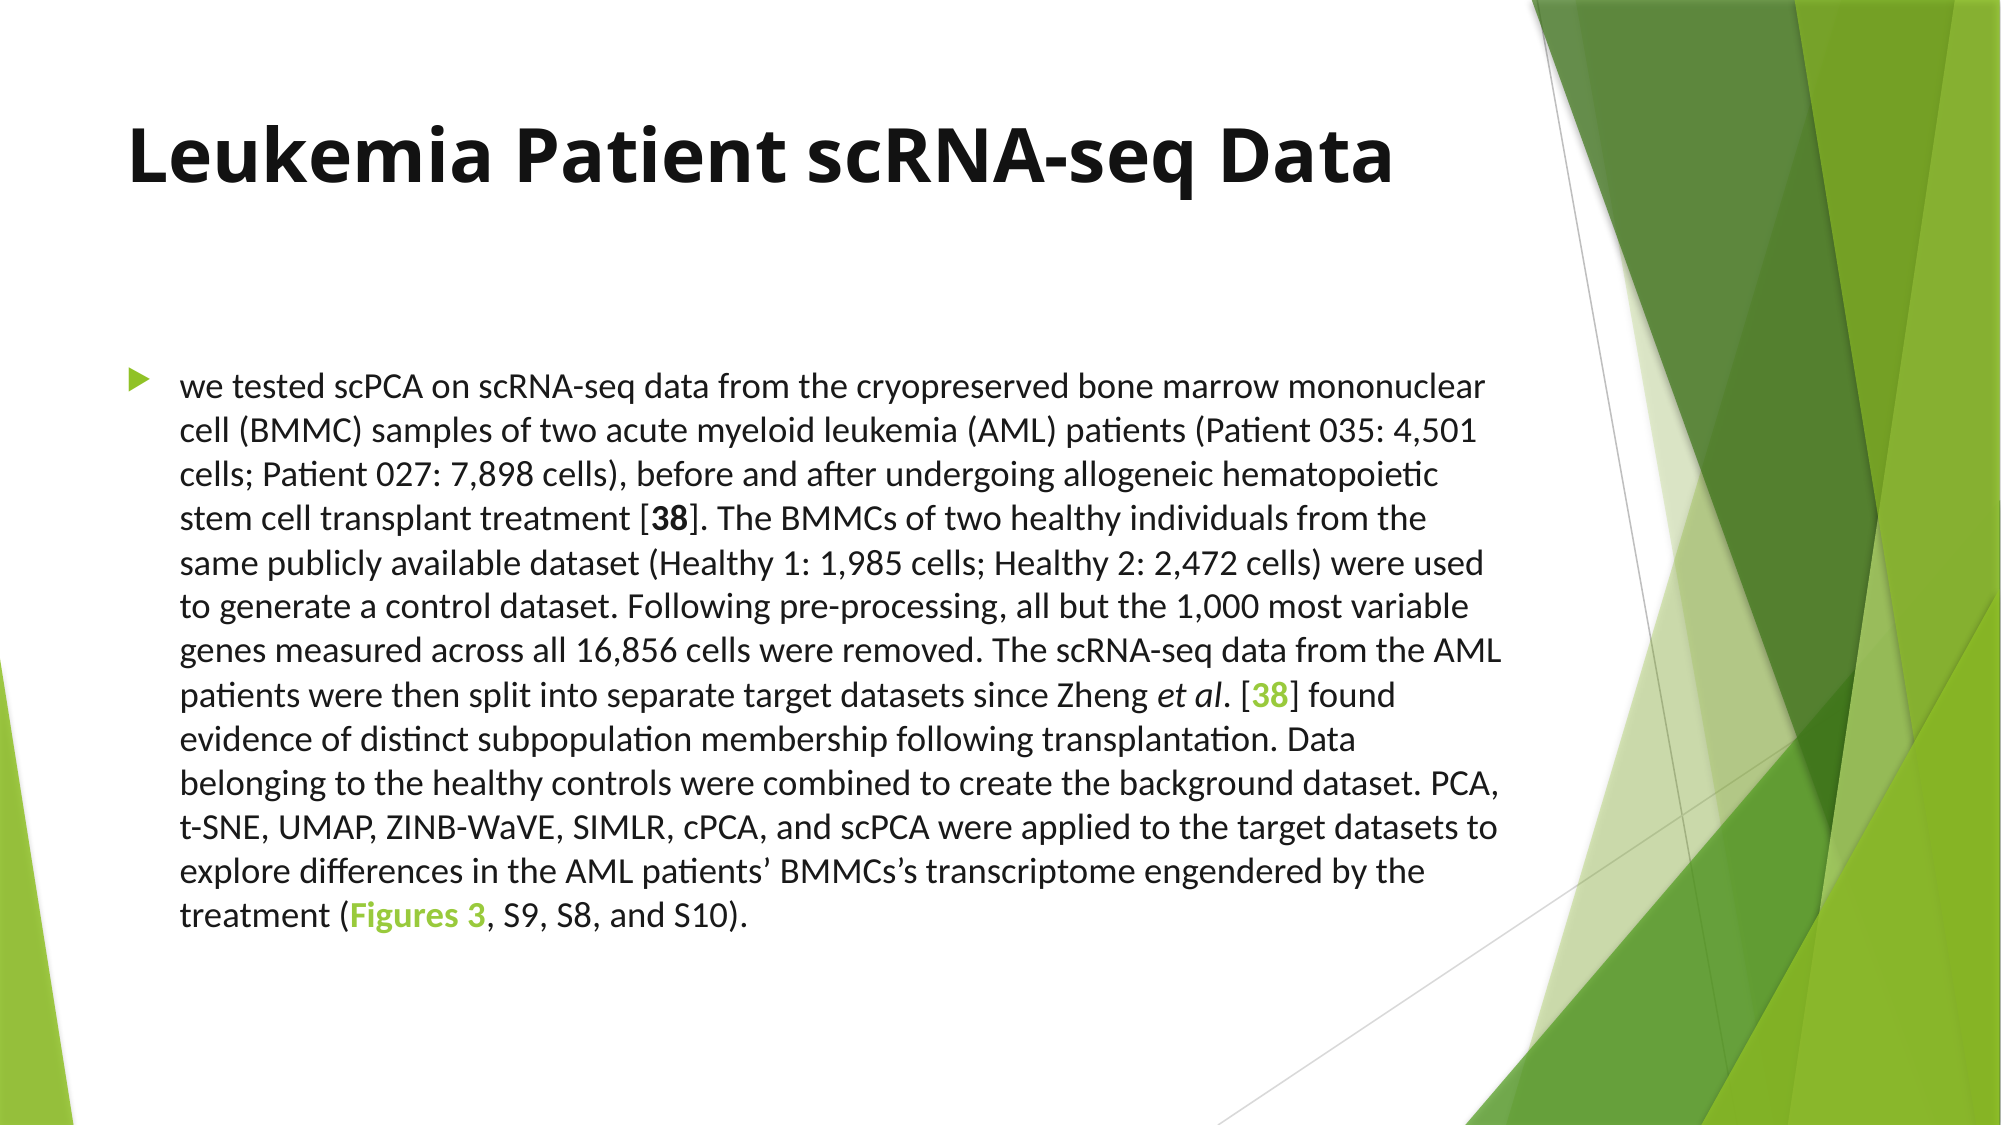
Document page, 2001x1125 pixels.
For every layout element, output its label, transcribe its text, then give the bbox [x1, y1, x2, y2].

list we tested scPCA on scRNA-seq data from the cryopreserved bone marrow mononuclear cell (BMMC) samples of two acute myeloid leukemia (AML) patients (Patient 035: 4,501 cells; Patient 027: 7,898 cells), before and after undergoing allogeneic hematopoietic stem cell transplant treatment [38]. The BMMCs of two healthy individuals from the same publicly available dataset (Healthy 1: 1,985 cells; Healthy 2: 2,472 cells) were used to generate a control dataset. Following pre-processing, all but the 1,000 most variable genes measured across all 16,856 cells were removed. The scRNA-seq data from the AML patients were then split into separate target datasets since Zheng et al. [38] found evidence of distinct subpopulation membership following transplantation. Data belonging to the healthy controls were combined to create the background dataset. PCA, t-SNE, UMAP, ZINB-WaVE, SIMLR, cPCA, and scPCA were applied to the target datasets to explore differences in the AML patients’ BMMCs’s transcriptome engendered by the treatment (Figures 3, S9, S8, and S10). [111, 354, 1522, 992]
title Leukemia Patient scRNA-seq Data [111, 99, 1522, 317]
